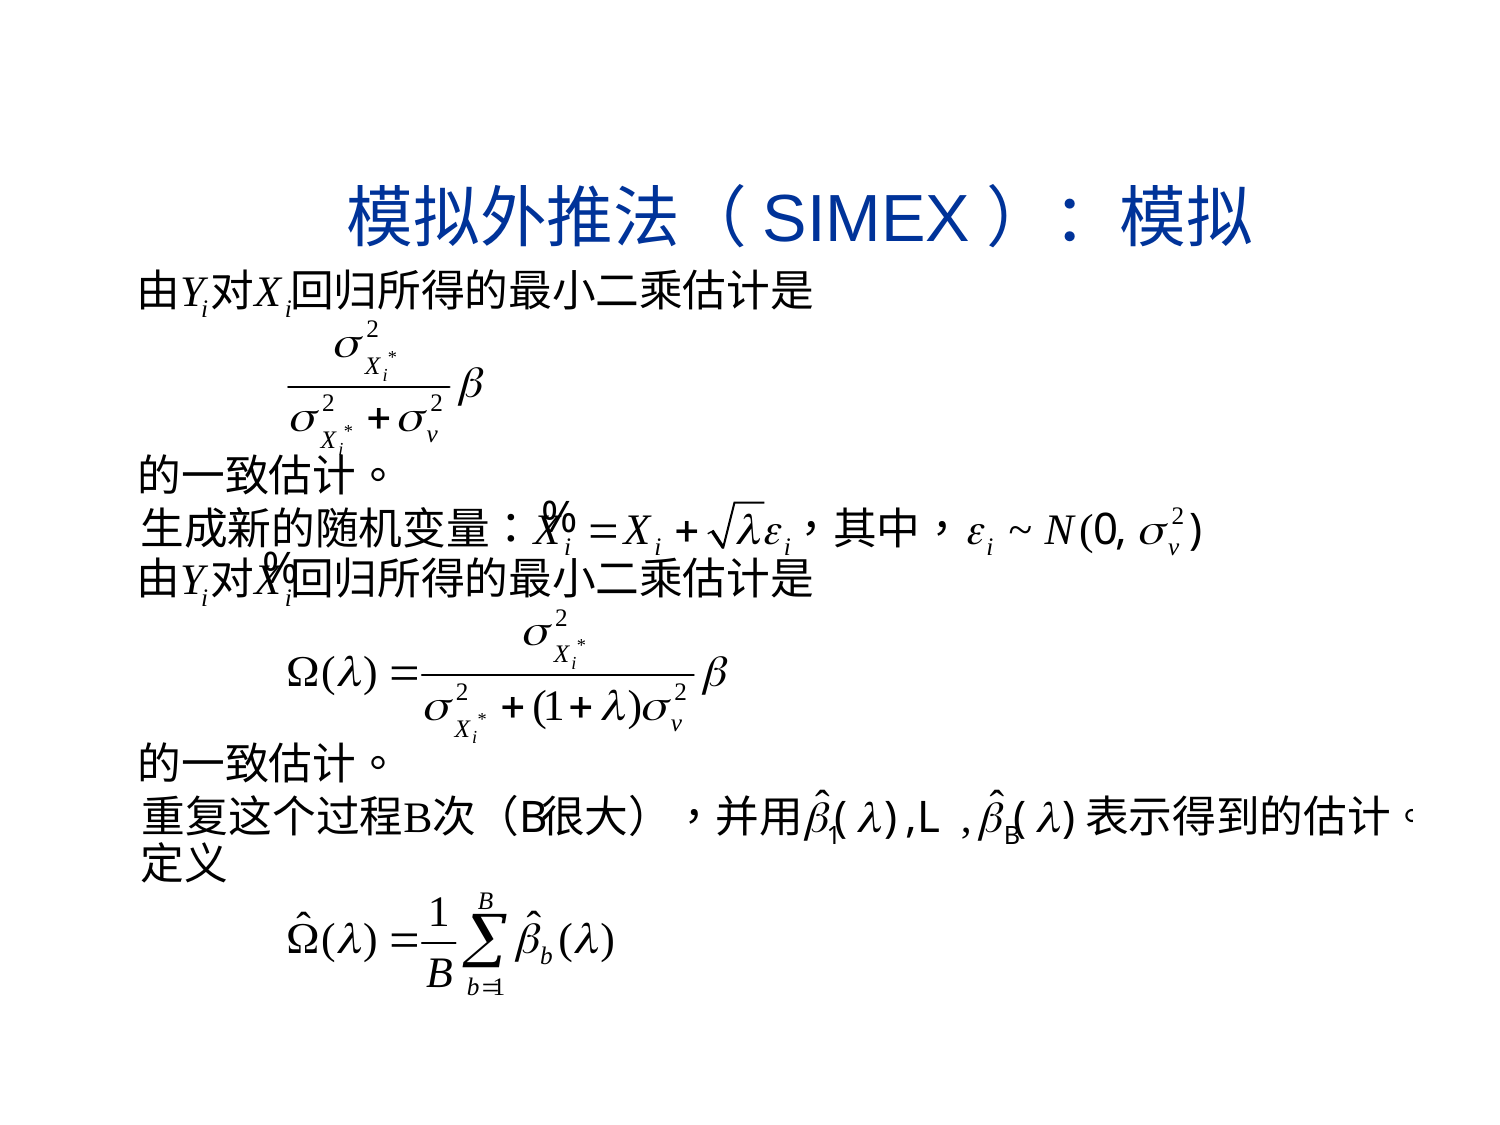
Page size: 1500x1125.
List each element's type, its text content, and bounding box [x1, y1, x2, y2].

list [137, 262, 1413, 1003]
title 模拟外推法（SIMEX）：模拟 [124, 174, 1476, 263]
